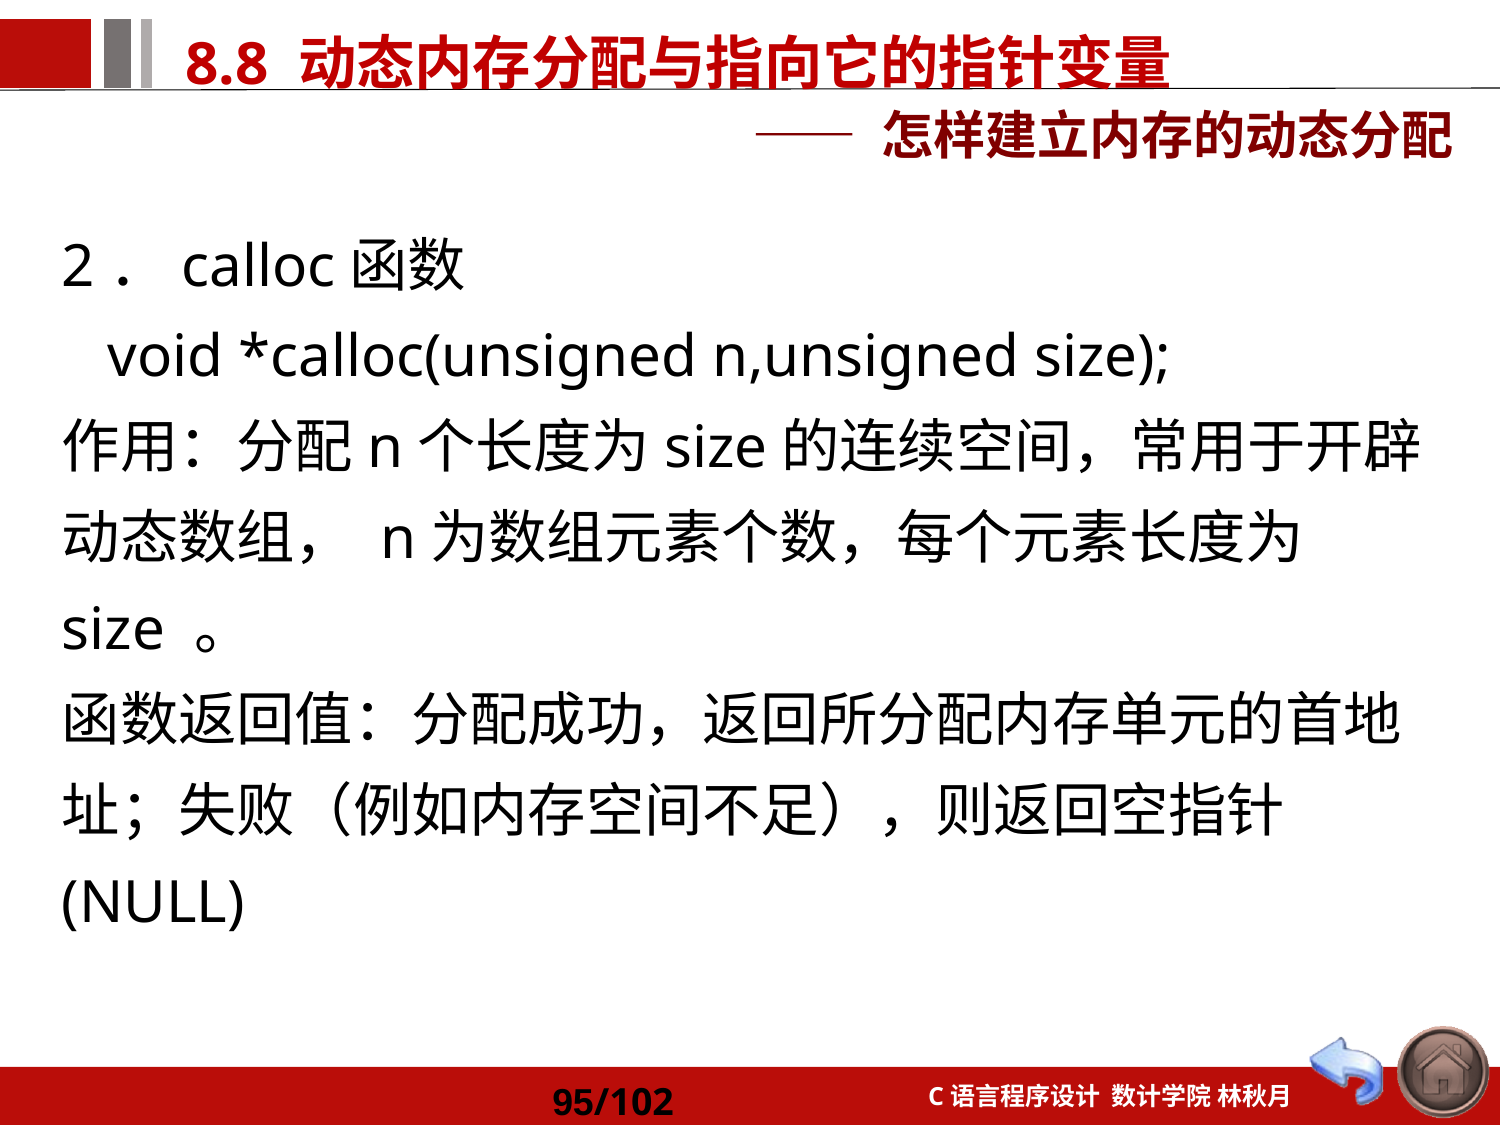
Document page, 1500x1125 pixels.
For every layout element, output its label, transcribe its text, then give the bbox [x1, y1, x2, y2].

text_box —— 怎样建立内存的动态分配 [738, 94, 1500, 172]
picture [1308, 1032, 1386, 1110]
list 2．calloc函数 void *calloc(unsigned n,unsigned size); 作用：分配n个长度为size的连续空间，常用于开辟动态数组， n为数组元素个数，每个元素长度为size 。 函数返回值：分配成功，返回所分配内存单元的首地址；失败（例如内存空间不足），则返回空指针(NULL) [46, 199, 1465, 989]
